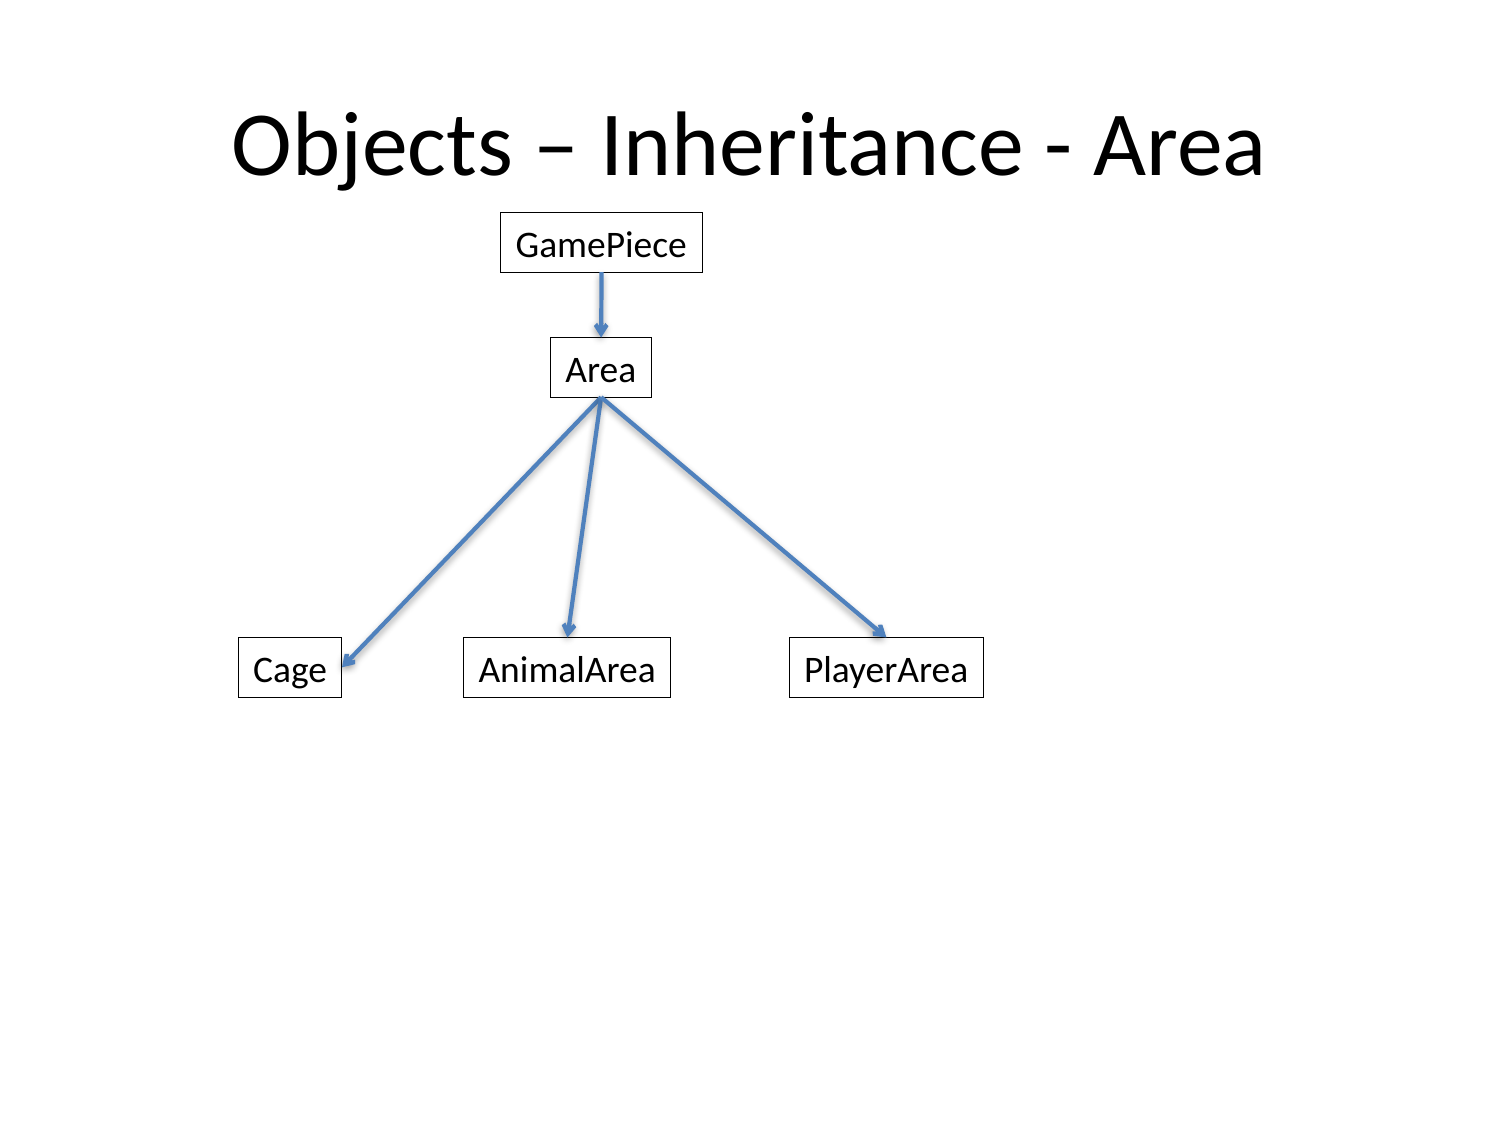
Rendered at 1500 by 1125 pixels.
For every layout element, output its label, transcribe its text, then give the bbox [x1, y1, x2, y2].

title Objects – Inheritance - Area [75, 45, 1425, 233]
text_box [600, 397, 887, 638]
text_box Area [550, 337, 652, 396]
text_box AnimalArea [463, 646, 671, 698]
text_box PlayerArea [789, 637, 984, 698]
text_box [567, 397, 599, 638]
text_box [342, 397, 602, 669]
text_box Cage [238, 637, 342, 698]
text_box GamePiece [500, 212, 703, 273]
